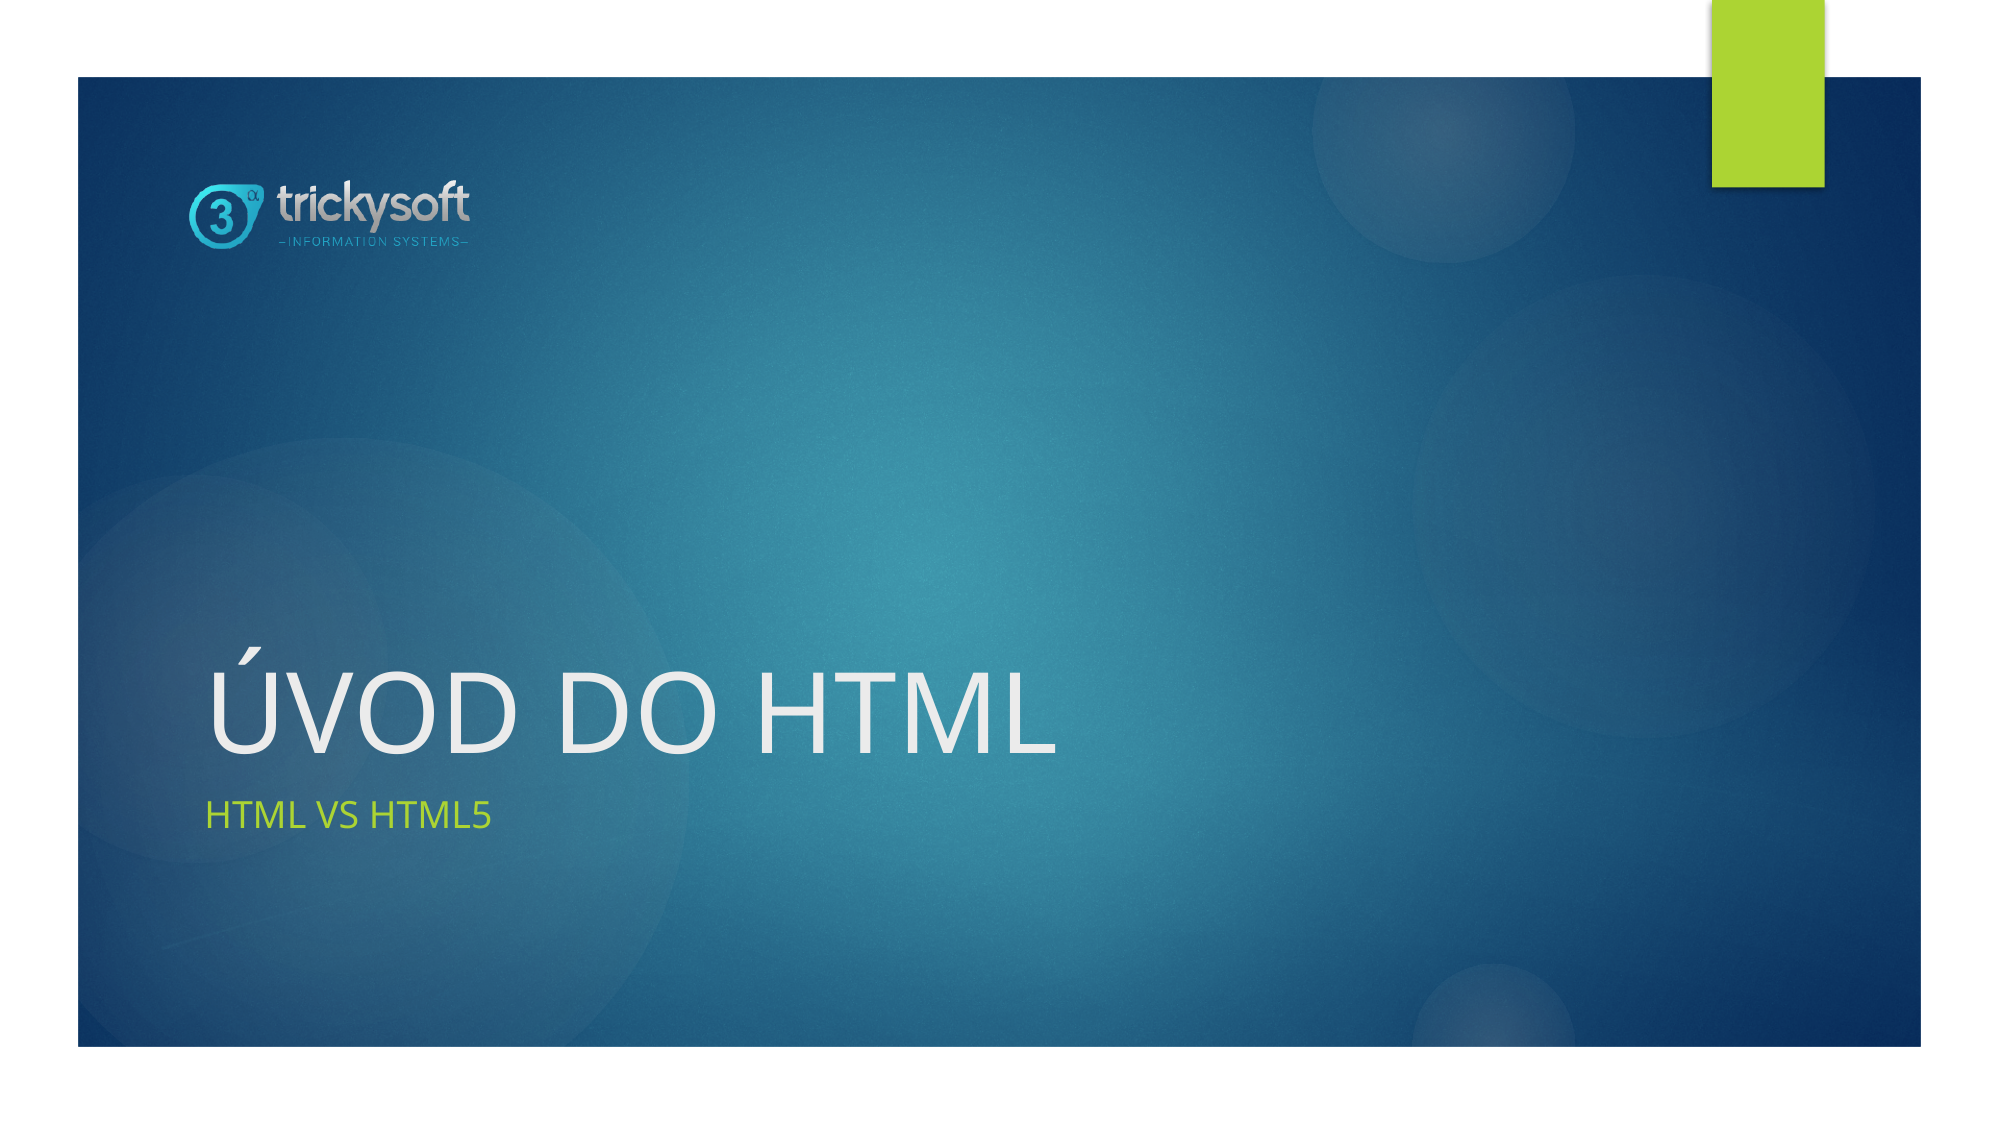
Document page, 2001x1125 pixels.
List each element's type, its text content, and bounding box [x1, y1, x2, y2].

subtitle HTML vs html5 [189, 783, 1638, 925]
title ÚVOD DO HTML [189, 344, 1638, 783]
picture [189, 180, 470, 249]
